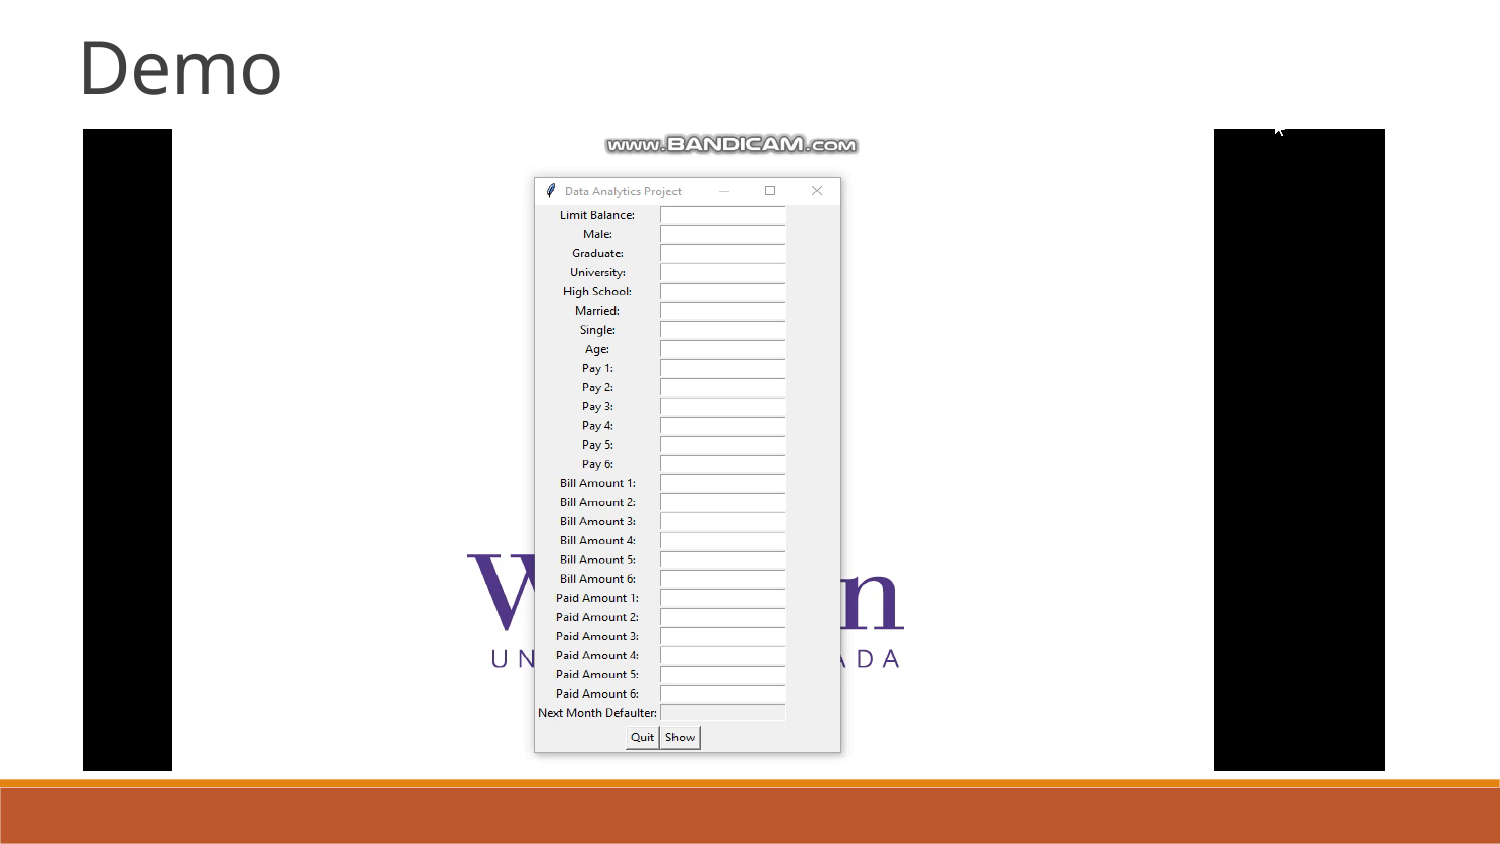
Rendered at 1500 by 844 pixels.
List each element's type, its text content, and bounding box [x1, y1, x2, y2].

text_box Demo [63, 27, 1470, 118]
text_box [82, 127, 1386, 773]
